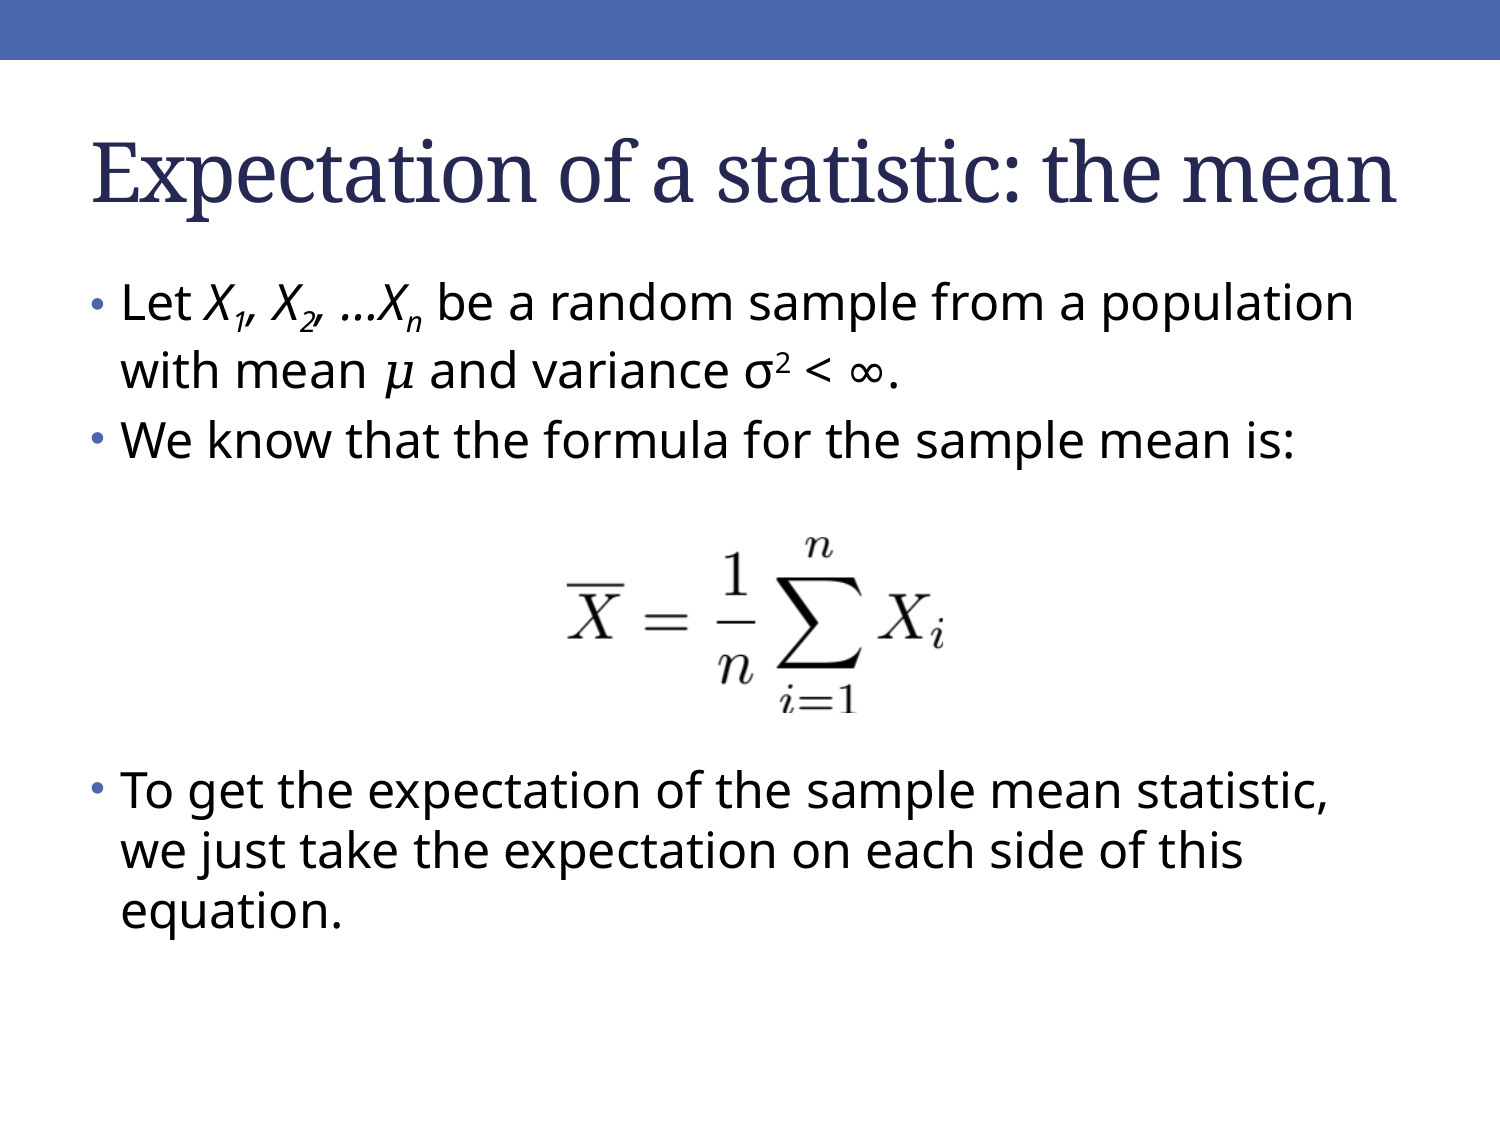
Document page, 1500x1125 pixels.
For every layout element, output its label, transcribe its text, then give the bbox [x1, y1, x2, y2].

picture [566, 537, 944, 713]
title Expectation of a statistic: the mean [75, 87, 1425, 250]
list Let X1, X2, …Xn be a random sample from a population with mean 𝜇 and variance σ2 < ∞. We know that the formula for the sample mean is: To get the expectation of the sample mean statistic, we just take the expectation on each side of this equation. [75, 262, 1425, 1063]
